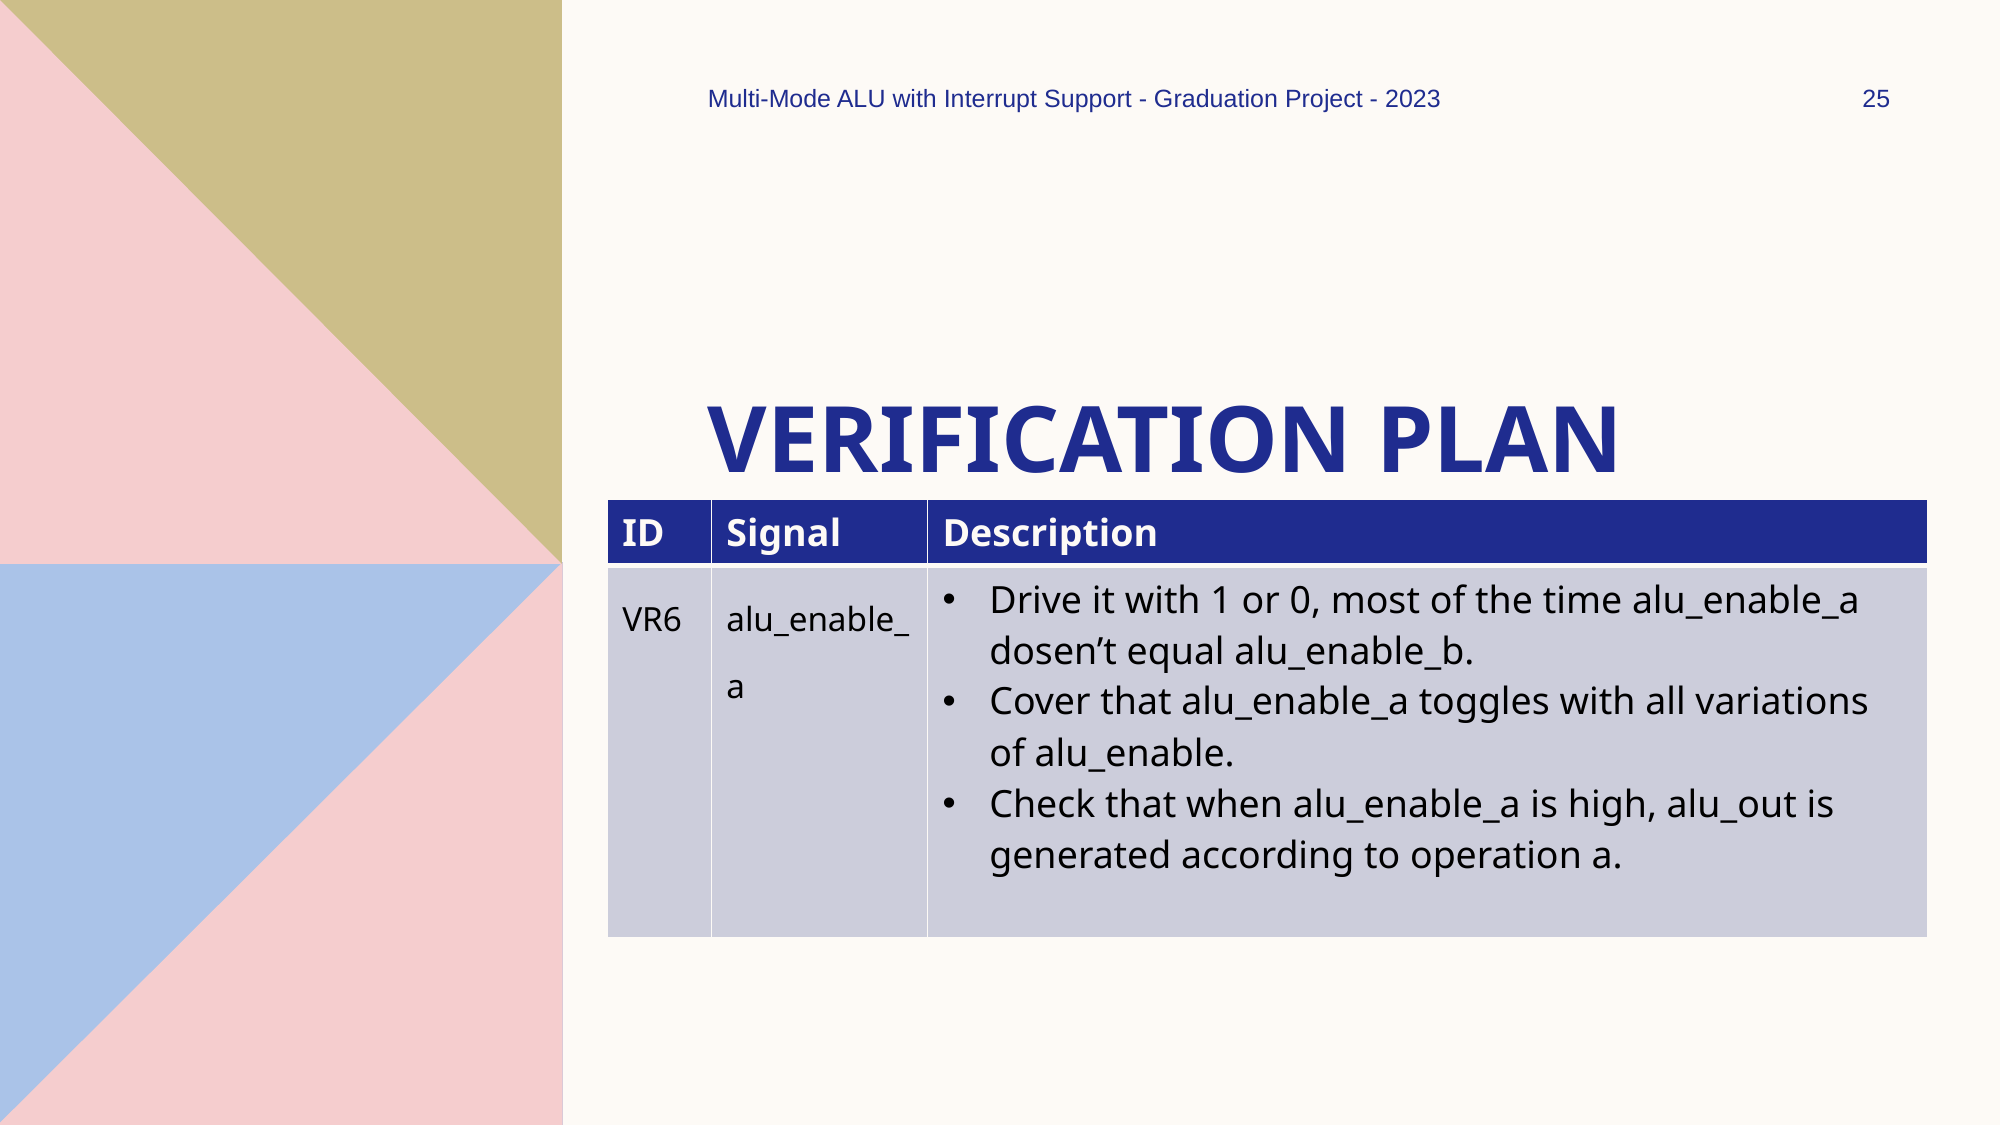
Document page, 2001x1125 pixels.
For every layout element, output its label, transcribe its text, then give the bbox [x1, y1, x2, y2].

table_header ID [608, 500, 711, 563]
title Verification Plan [693, 373, 2000, 500]
table_cell VR6 [608, 568, 711, 937]
slide_number 25 [1795, 75, 1958, 120]
footer Multi-Mode ALU with Interrupt Support - Graduation Project - 2023 [693, 75, 1594, 120]
table_header Signal [712, 500, 927, 563]
table_header Description [928, 500, 1927, 563]
table_cell Drive it with 1 or 0, most of the time alu_enable_a dosen’t equal alu_enable_b. Cover that alu_enable_a toggles with all variations of alu_enable. Check that when alu_enable_a is high, alu_out is generated according to operation a. [928, 568, 1927, 937]
table_cell alu_enable_a [712, 568, 927, 937]
